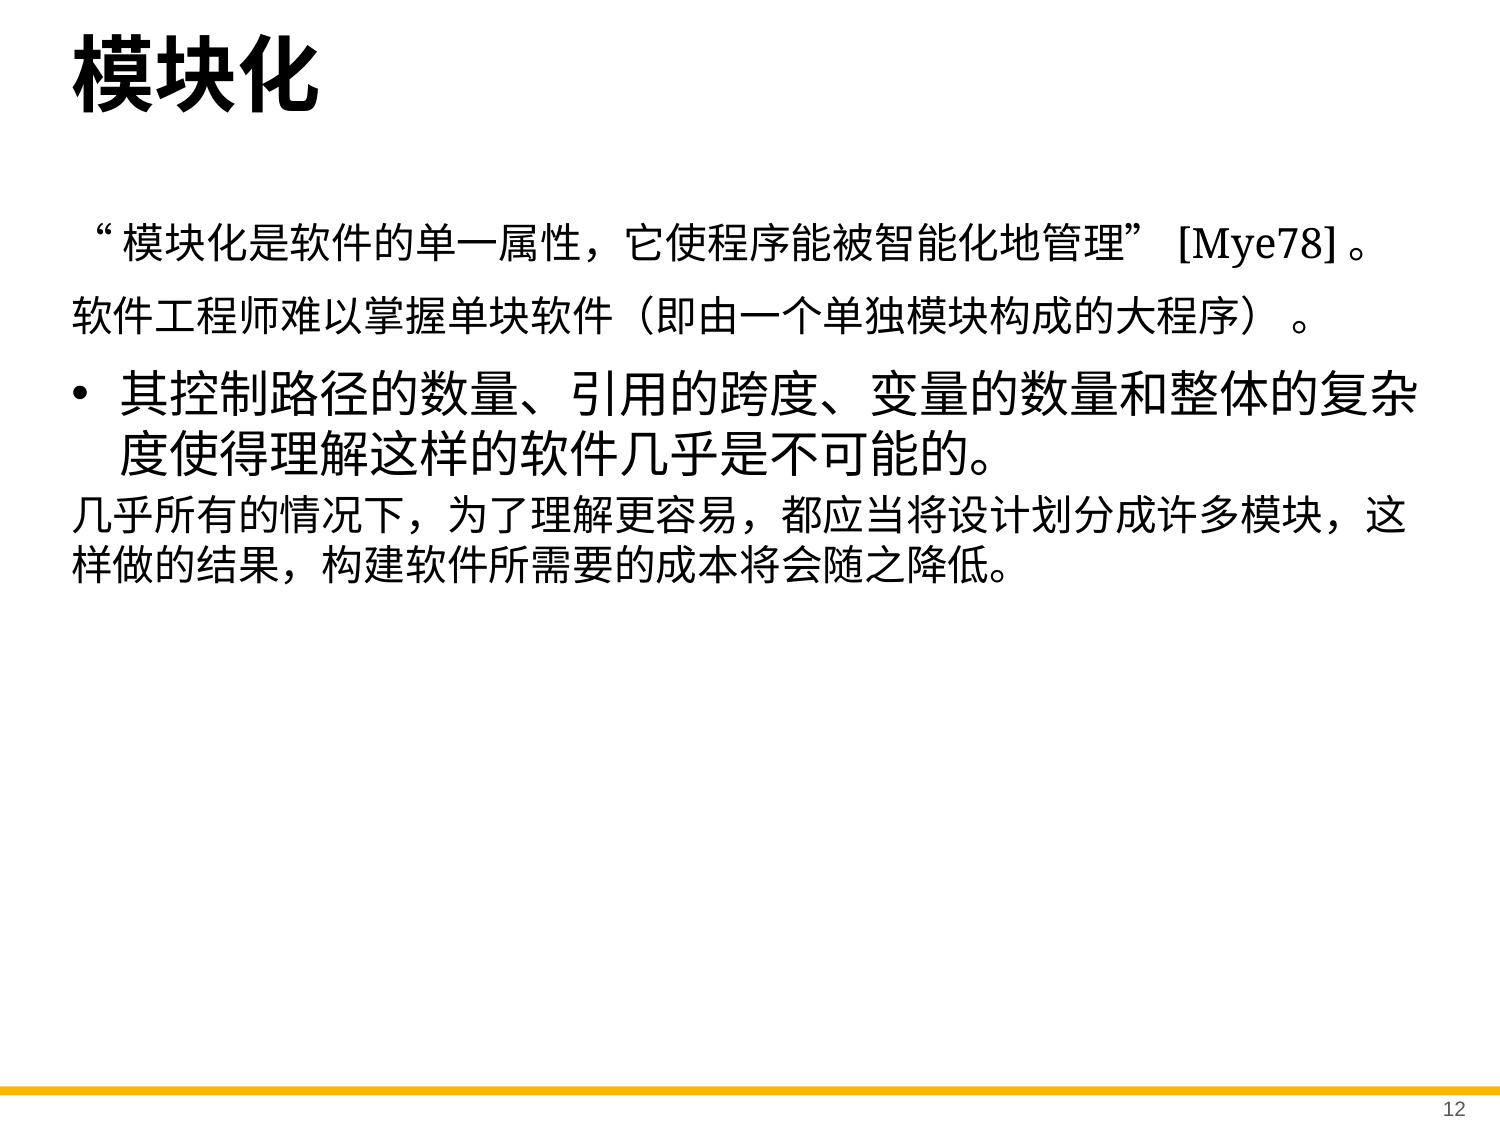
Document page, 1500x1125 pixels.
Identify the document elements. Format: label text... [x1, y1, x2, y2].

title 模块化 [56, 22, 1444, 135]
list “模块化是软件的单一属性，它使程序能被智能化地管理”[Mye78]。 软件工程师难以掌握单块软件（即由一个单独模块构成的大程序） 。 其控制路径的数量、引用的跨度、变量的数量和整体的复杂度使得理解这样的软件几乎是不可能的。 几乎所有的情况下，为了理解更容易，都应当将设计划分成许多模块，这样做的结果，构建软件所需要的成本将会随之降低。 [56, 208, 1444, 1021]
slide_number 12 [1415, 1094, 1474, 1122]
